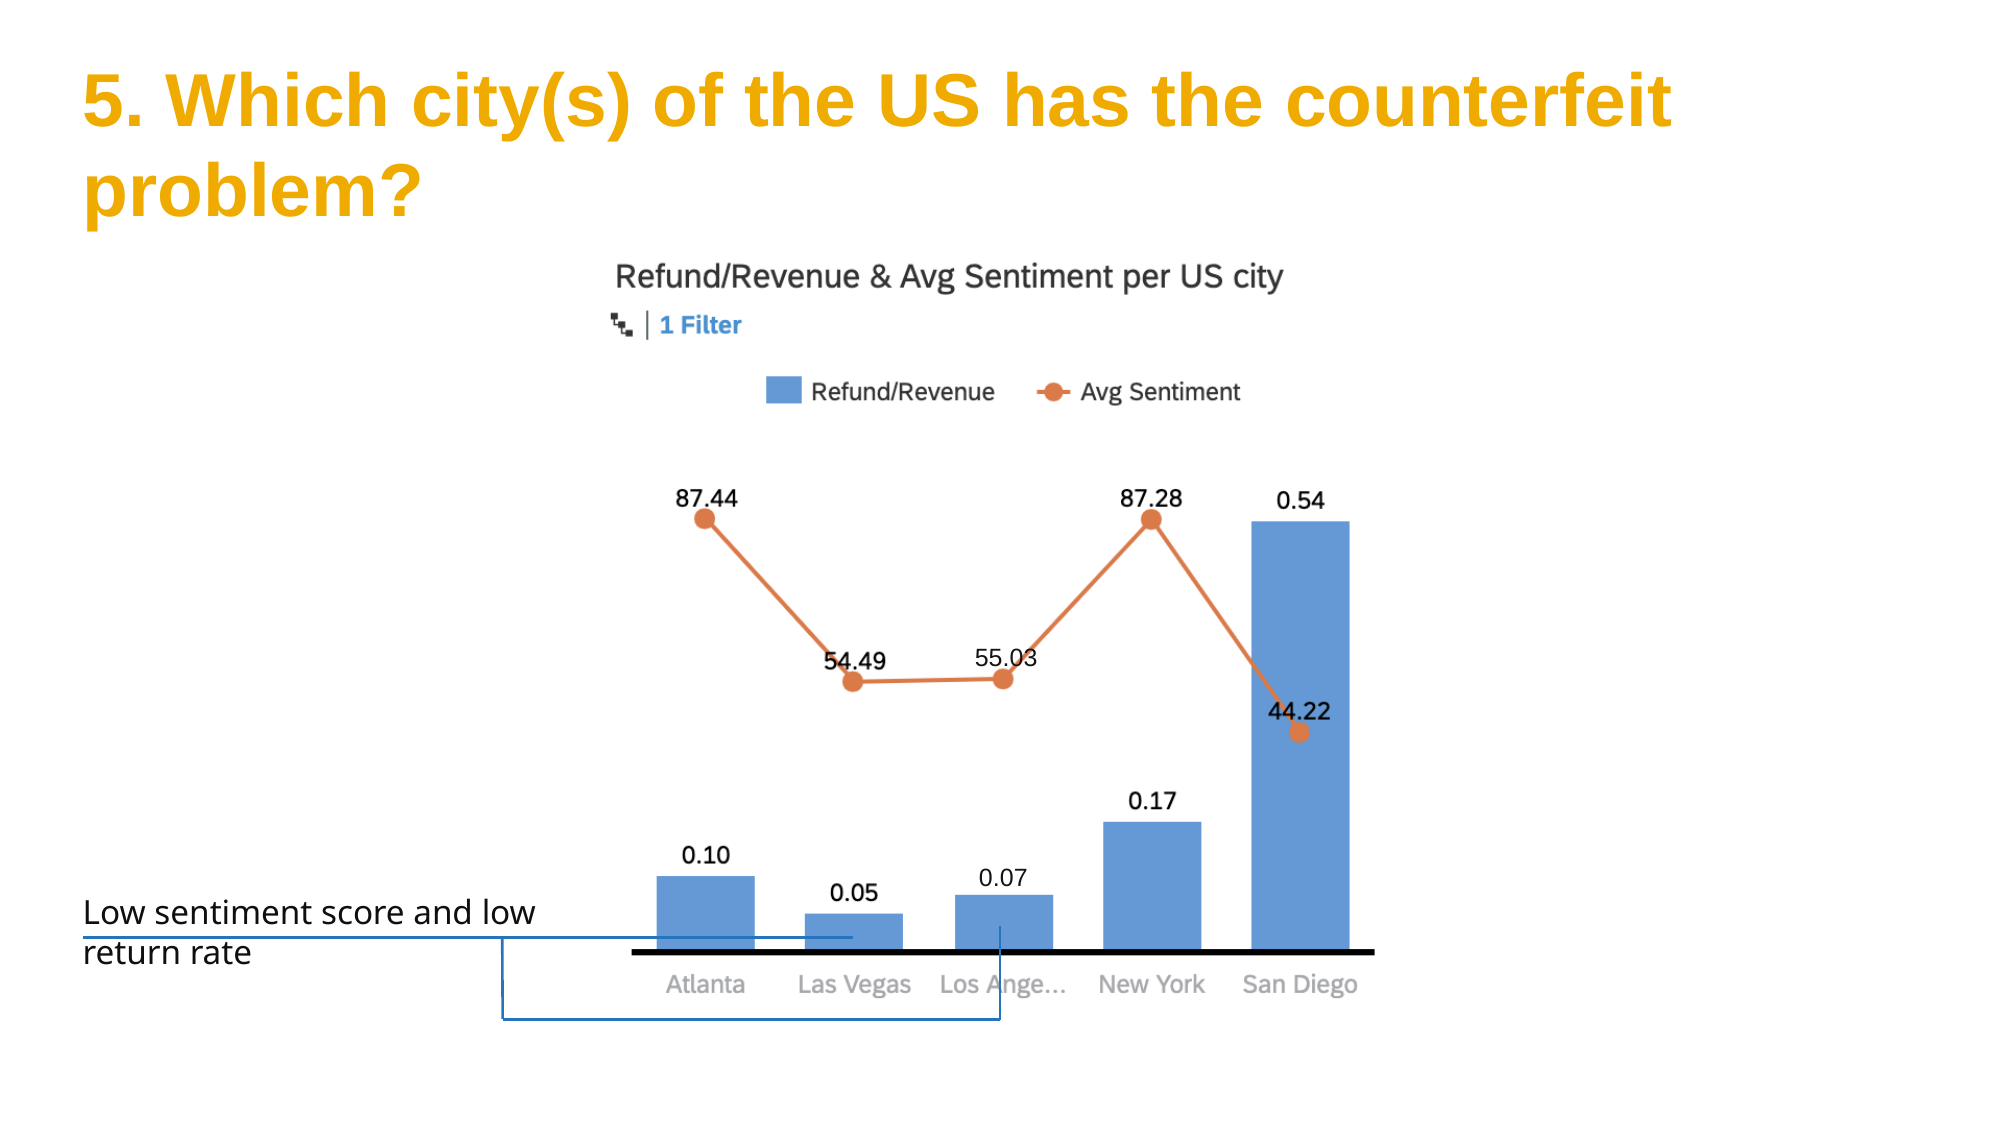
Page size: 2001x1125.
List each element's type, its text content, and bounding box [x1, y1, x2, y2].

title 5. Which city(s) of the US has the counterfeit problem? [82, 51, 1918, 234]
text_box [501, 925, 1001, 1021]
picture [592, 248, 1408, 1043]
text_box Low sentiment score and low return rate [82, 946, 496, 972]
text_box Low sentiment score and low return rate [82, 891, 586, 937]
